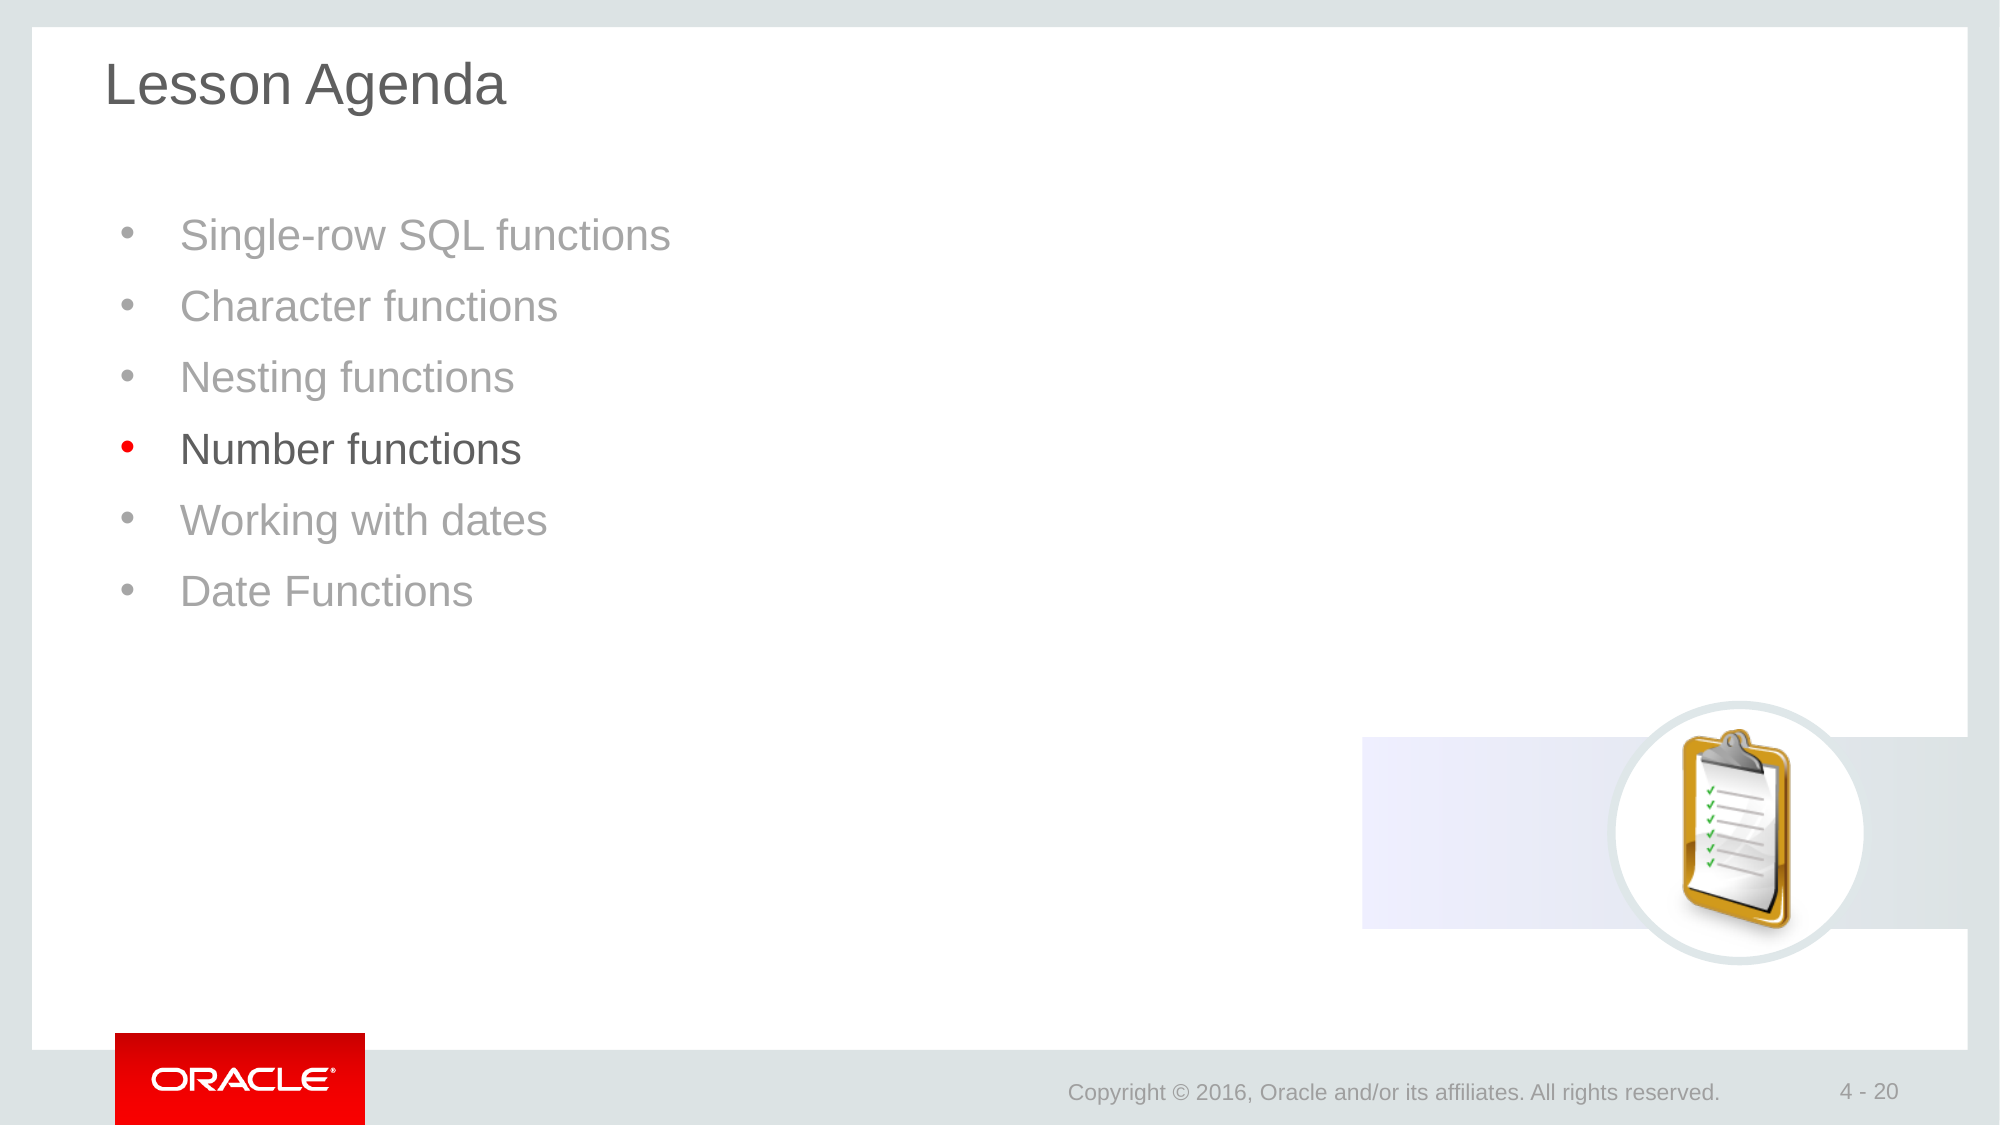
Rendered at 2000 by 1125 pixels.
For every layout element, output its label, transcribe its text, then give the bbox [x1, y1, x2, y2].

picture [115, 1033, 365, 1125]
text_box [1361, 704, 1972, 979]
title Lesson Agenda [101, 43, 1898, 188]
list Single-row SQL functions Character functions Nesting functions Number functions Working with dates Date Functions [101, 203, 1898, 505]
